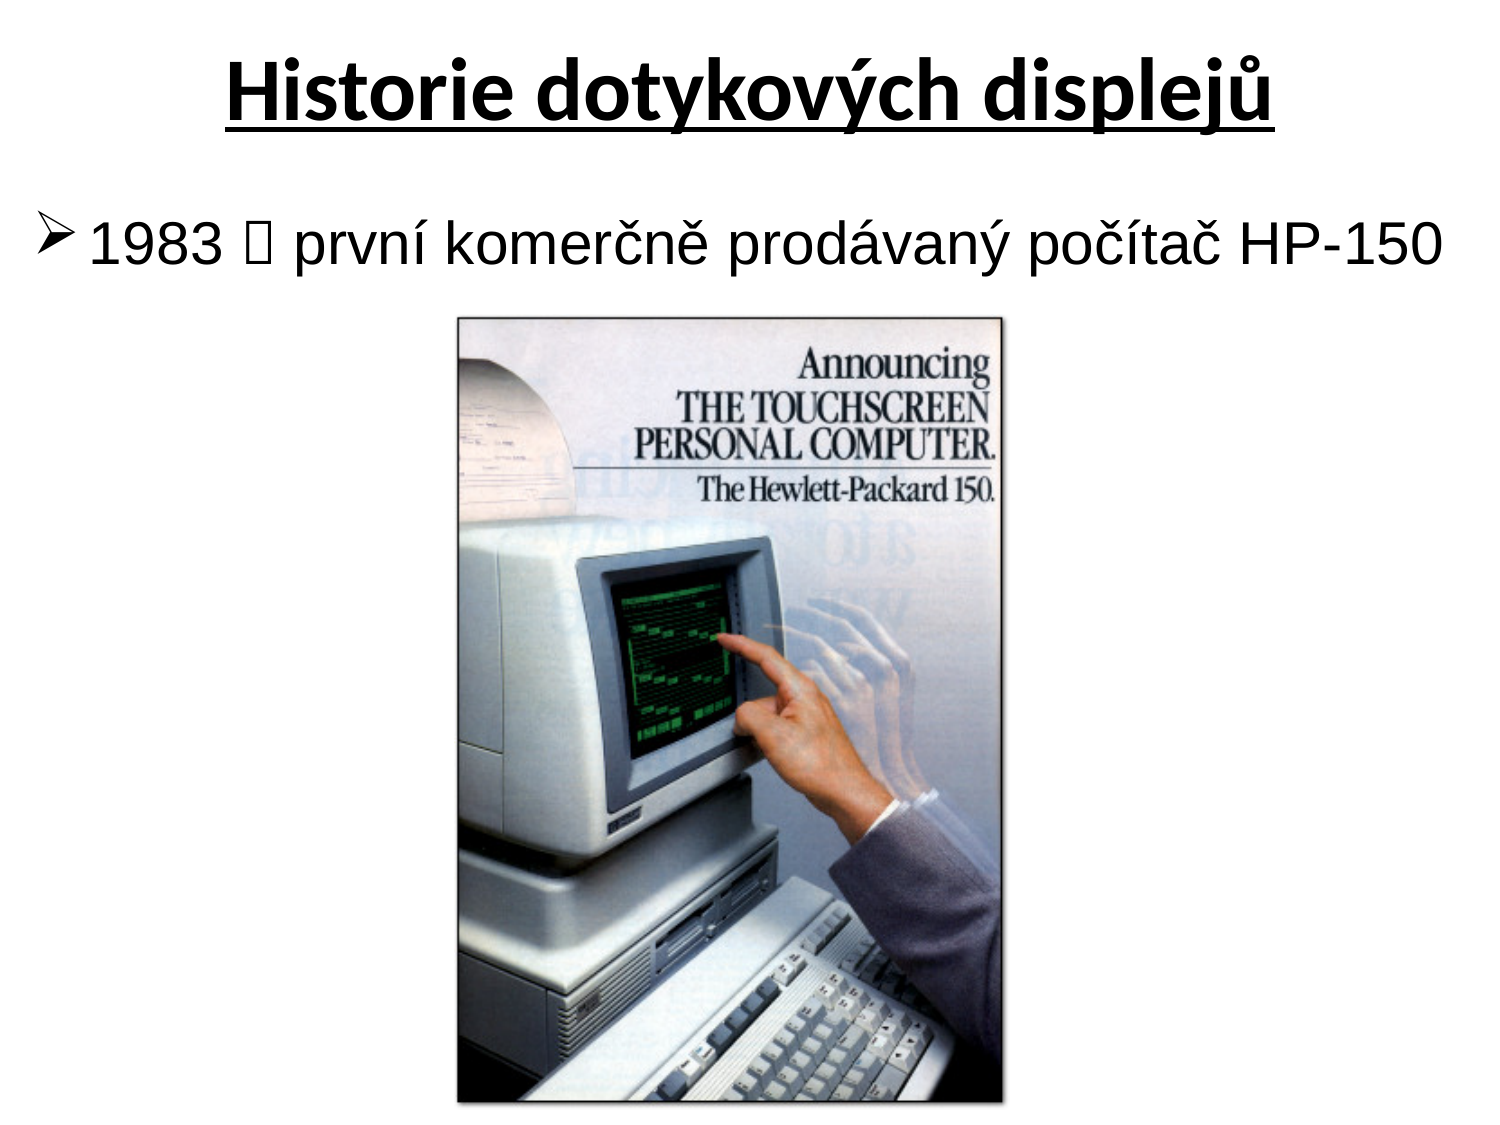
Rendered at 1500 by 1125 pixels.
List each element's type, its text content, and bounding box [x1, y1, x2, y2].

list 1983  první komerčně prodávaný počítač HP-150 [17, 196, 1500, 669]
picture [454, 314, 1011, 1110]
title Historie dotykových displejů [75, 45, 1425, 196]
